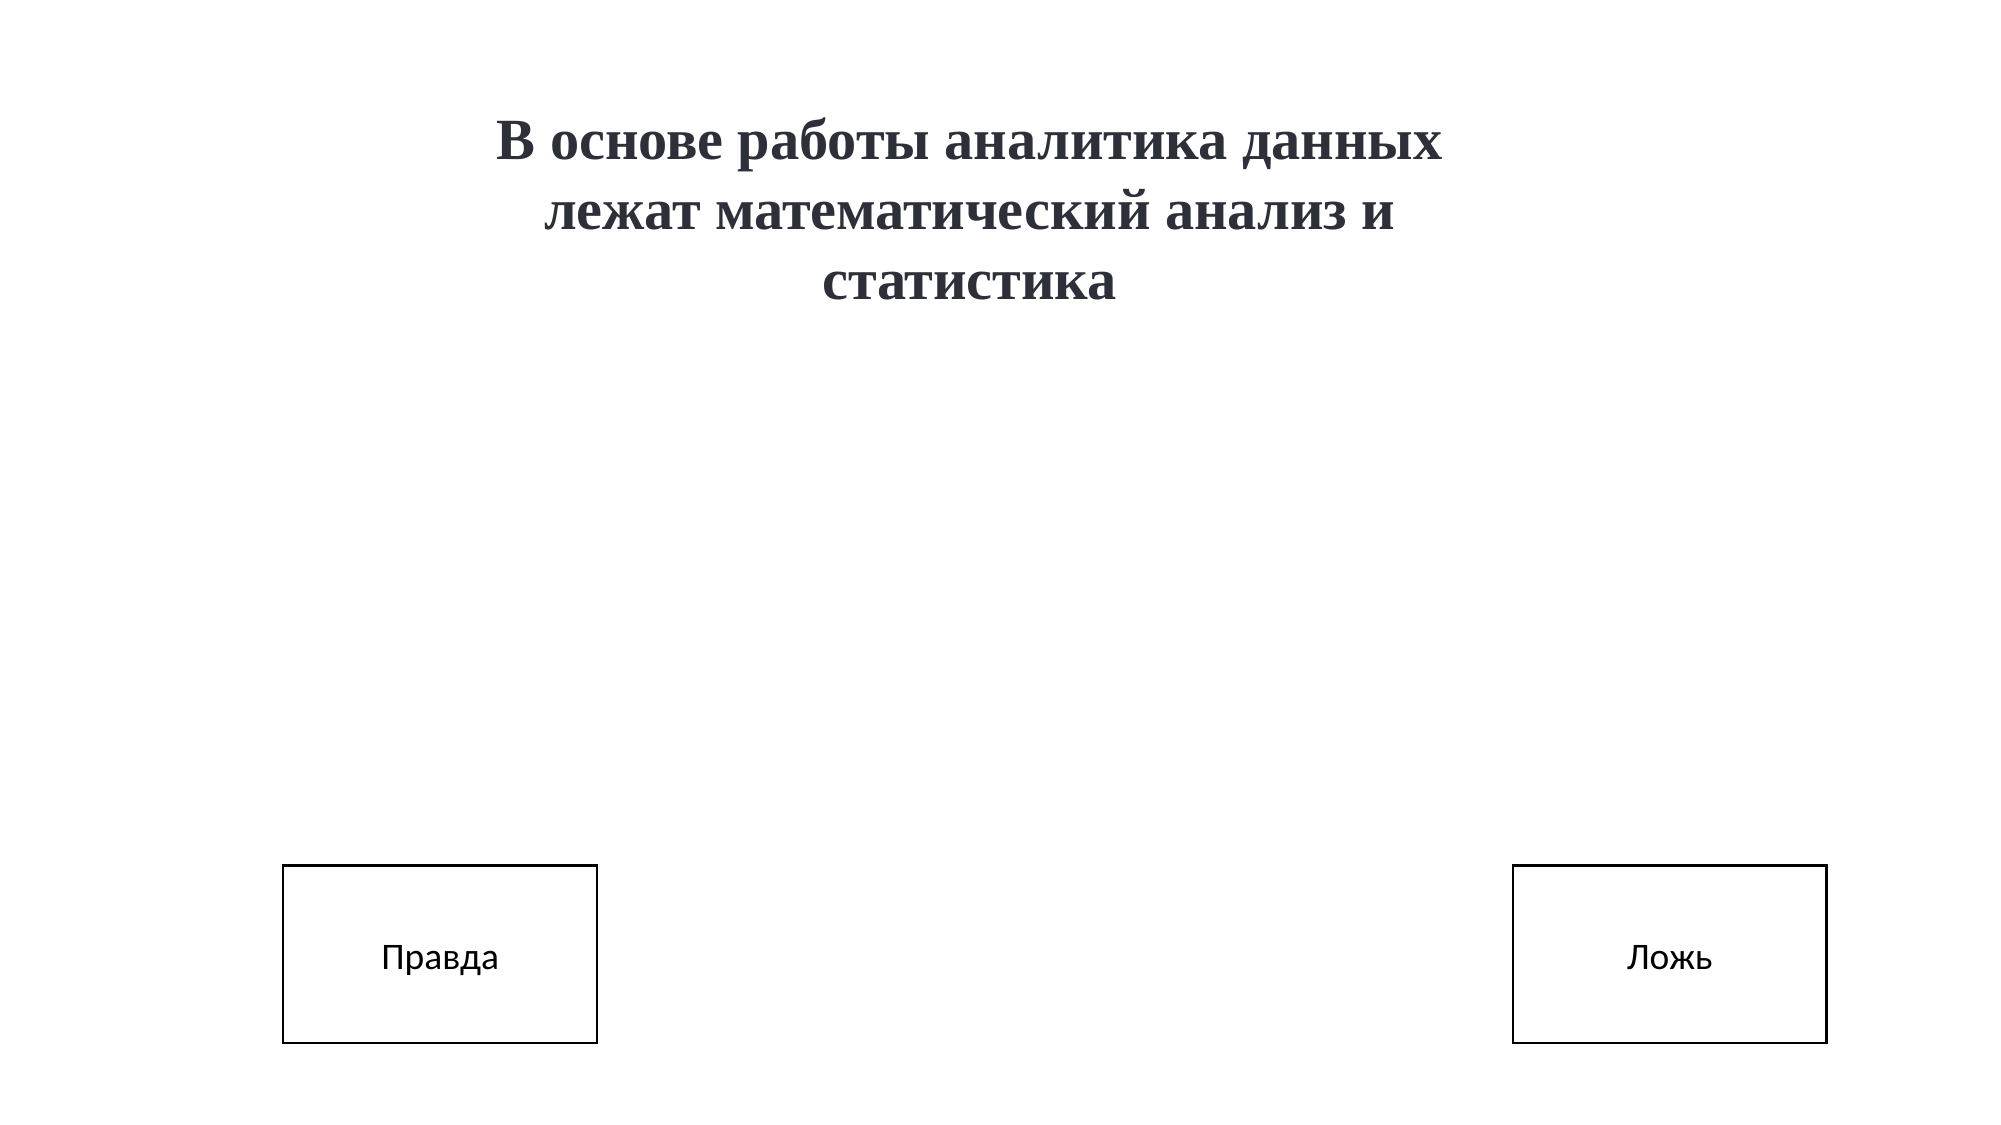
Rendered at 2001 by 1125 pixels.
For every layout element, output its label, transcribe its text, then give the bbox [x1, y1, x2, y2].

text_box В основе работы аналитика данных лежат математический анализ и статистика [469, 93, 1470, 319]
text_box Правда [282, 864, 598, 1044]
text_box Ложь [1512, 864, 1828, 1044]
